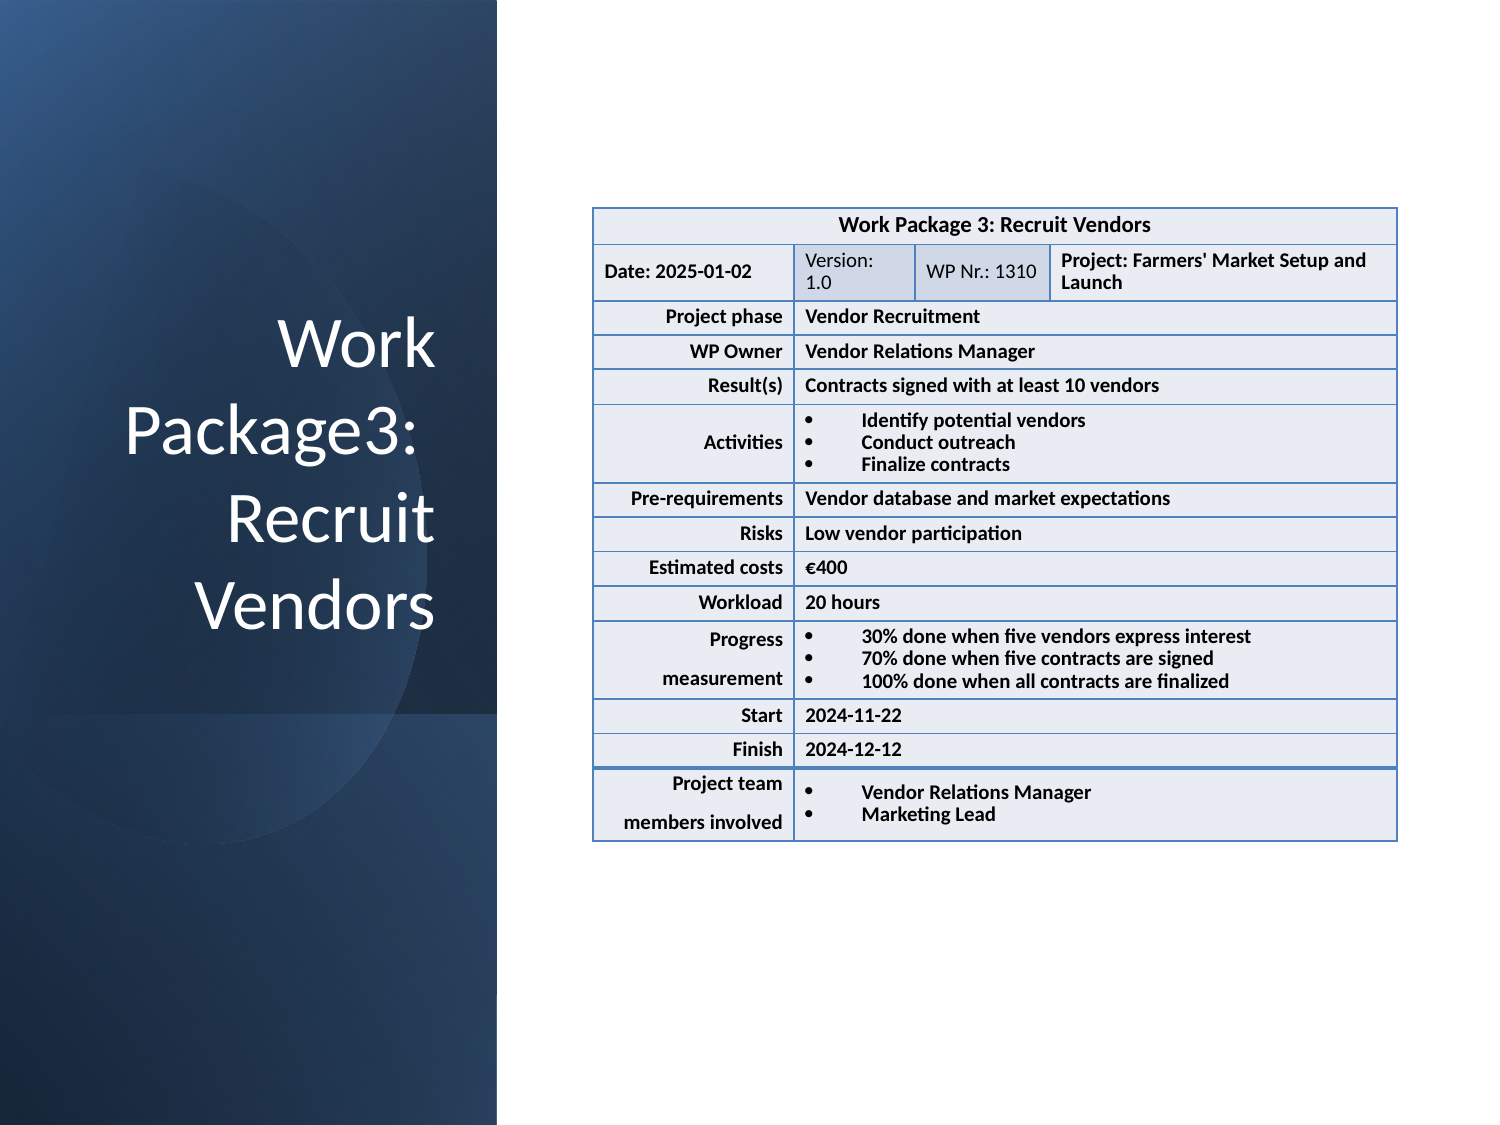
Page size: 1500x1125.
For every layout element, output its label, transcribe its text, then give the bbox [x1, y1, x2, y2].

text_box [0, 0, 499, 1125]
table_cell Project: Farmers' Market Setup and Launch [1051, 245, 1396, 300]
table_cell Start [594, 700, 793, 733]
table_cell 20 hours [795, 587, 1396, 620]
table_cell Vendor Relations Manager [795, 336, 1396, 368]
table_cell WP Nr.: 1310 [916, 245, 1049, 300]
table_cell Vendor Recruitment [795, 302, 1396, 334]
table_cell Finish [594, 734, 793, 766]
table_cell Progress measurement [594, 622, 793, 698]
table_cell Activities [594, 405, 793, 482]
table_cell Date: 2025-01-02 [594, 245, 793, 300]
title Work Package3: Recruit Vendors [57, 96, 452, 652]
table_cell 2024-11-22 [795, 700, 1396, 733]
table_cell Project phase [594, 302, 793, 334]
table_cell Contracts signed with at least 10 vendors [795, 370, 1396, 404]
table_cell Vendor Relations Manager Marketing Lead [795, 770, 1396, 840]
table_cell Project team members involved [594, 770, 793, 840]
table_cell Version: 1.0 [795, 245, 914, 300]
table_cell Estimated costs [594, 552, 793, 585]
table_cell Vendor database and market expectations [795, 484, 1396, 516]
table_cell Pre-requirements [594, 484, 793, 516]
table_cell 2024-12-12 [795, 734, 1396, 766]
table_header Work Package 3: Recruit Vendors [594, 209, 1396, 244]
table_cell Identify potential vendors Conduct outreach Finalize contracts [795, 405, 1396, 482]
text_box [499, 0, 1500, 1125]
table_cell Workload [594, 587, 793, 620]
table_cell €400 [795, 552, 1396, 585]
table_cell Risks [594, 518, 793, 551]
table_cell 30% done when five vendors express interest 70% done when five contracts are signed 100% done when all contracts are finalized [795, 622, 1396, 698]
table_cell WP Owner [594, 336, 793, 368]
table_cell Low vendor participation [795, 518, 1396, 551]
table_cell Result(s) [594, 370, 793, 404]
